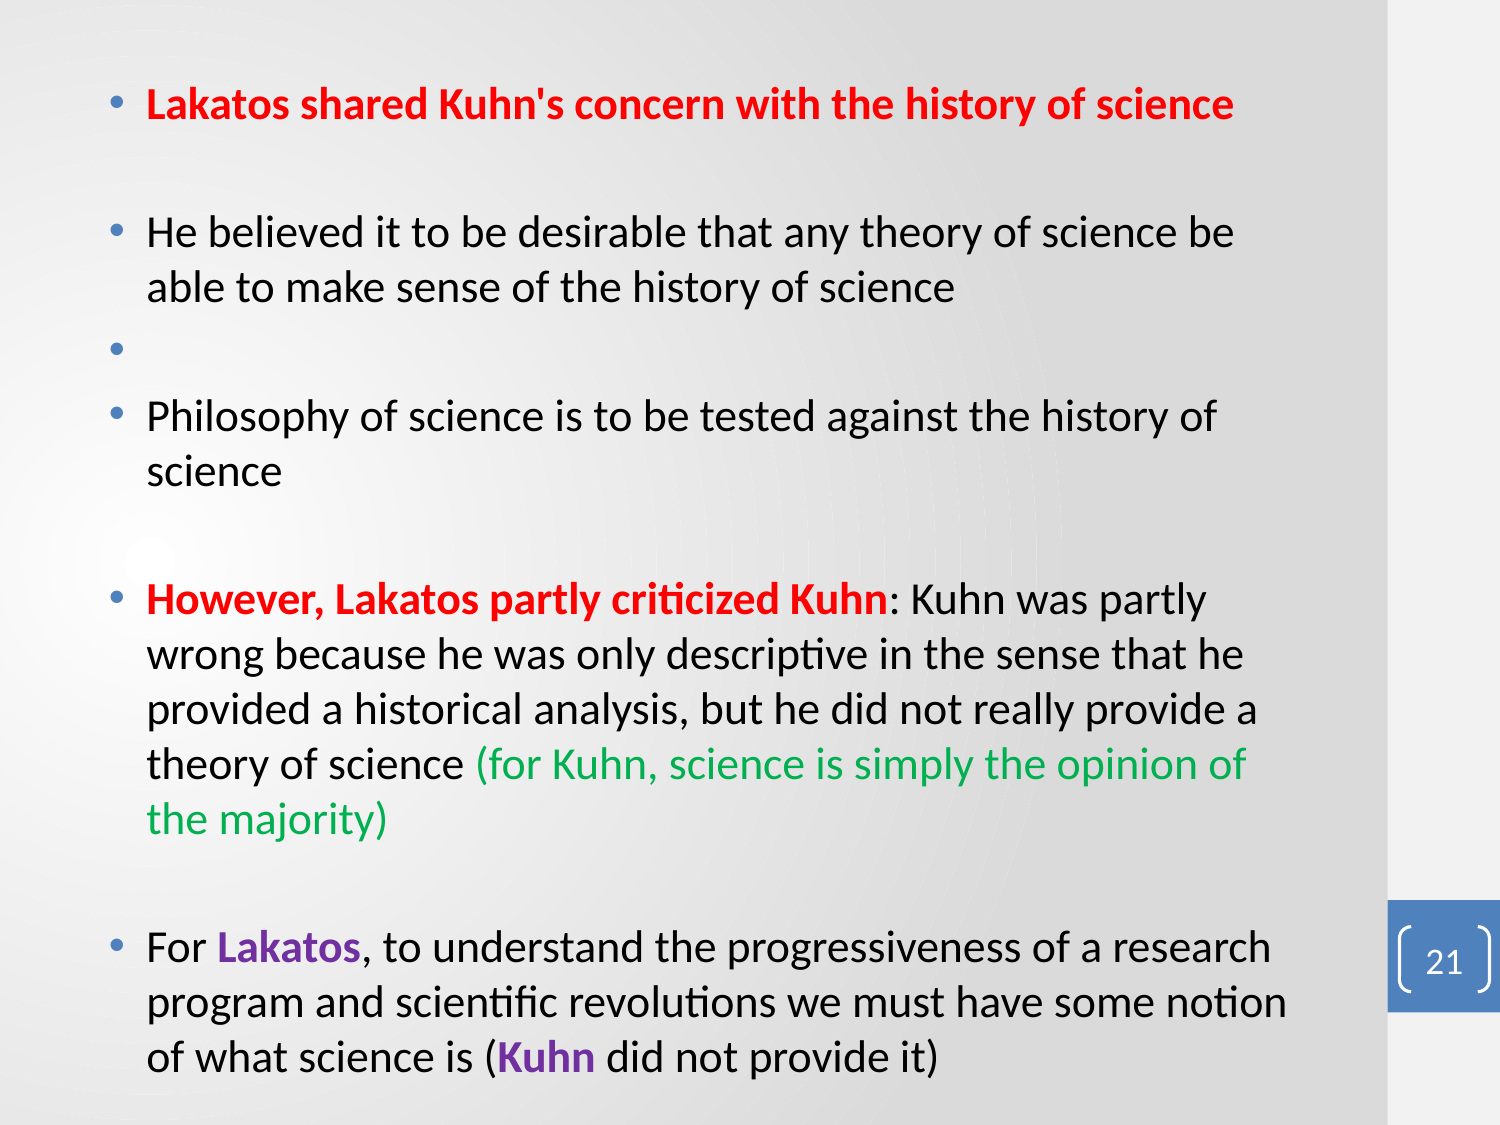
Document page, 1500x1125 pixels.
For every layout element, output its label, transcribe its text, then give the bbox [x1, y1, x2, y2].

slide_number 21 [1397, 925, 1492, 994]
list Lakatos shared Kuhn's concern with the history of science He believed it to be desirable that any theory of science be able to make sense of the history of science Philosophy of science is to be tested against the history of science However, Lakatos partly criticized Kuhn: Kuhn was partly wrong because he was only descriptive in the sense that he provided a historical analysis, but he did not really provide a theory of science (for Kuhn, science is simply the opinion of the majority) For Lakatos, to understand the progressiveness of a research program and scientific revolutions we must have some notion of what science is (Kuhn did not provide it) [75, 66, 1325, 1106]
